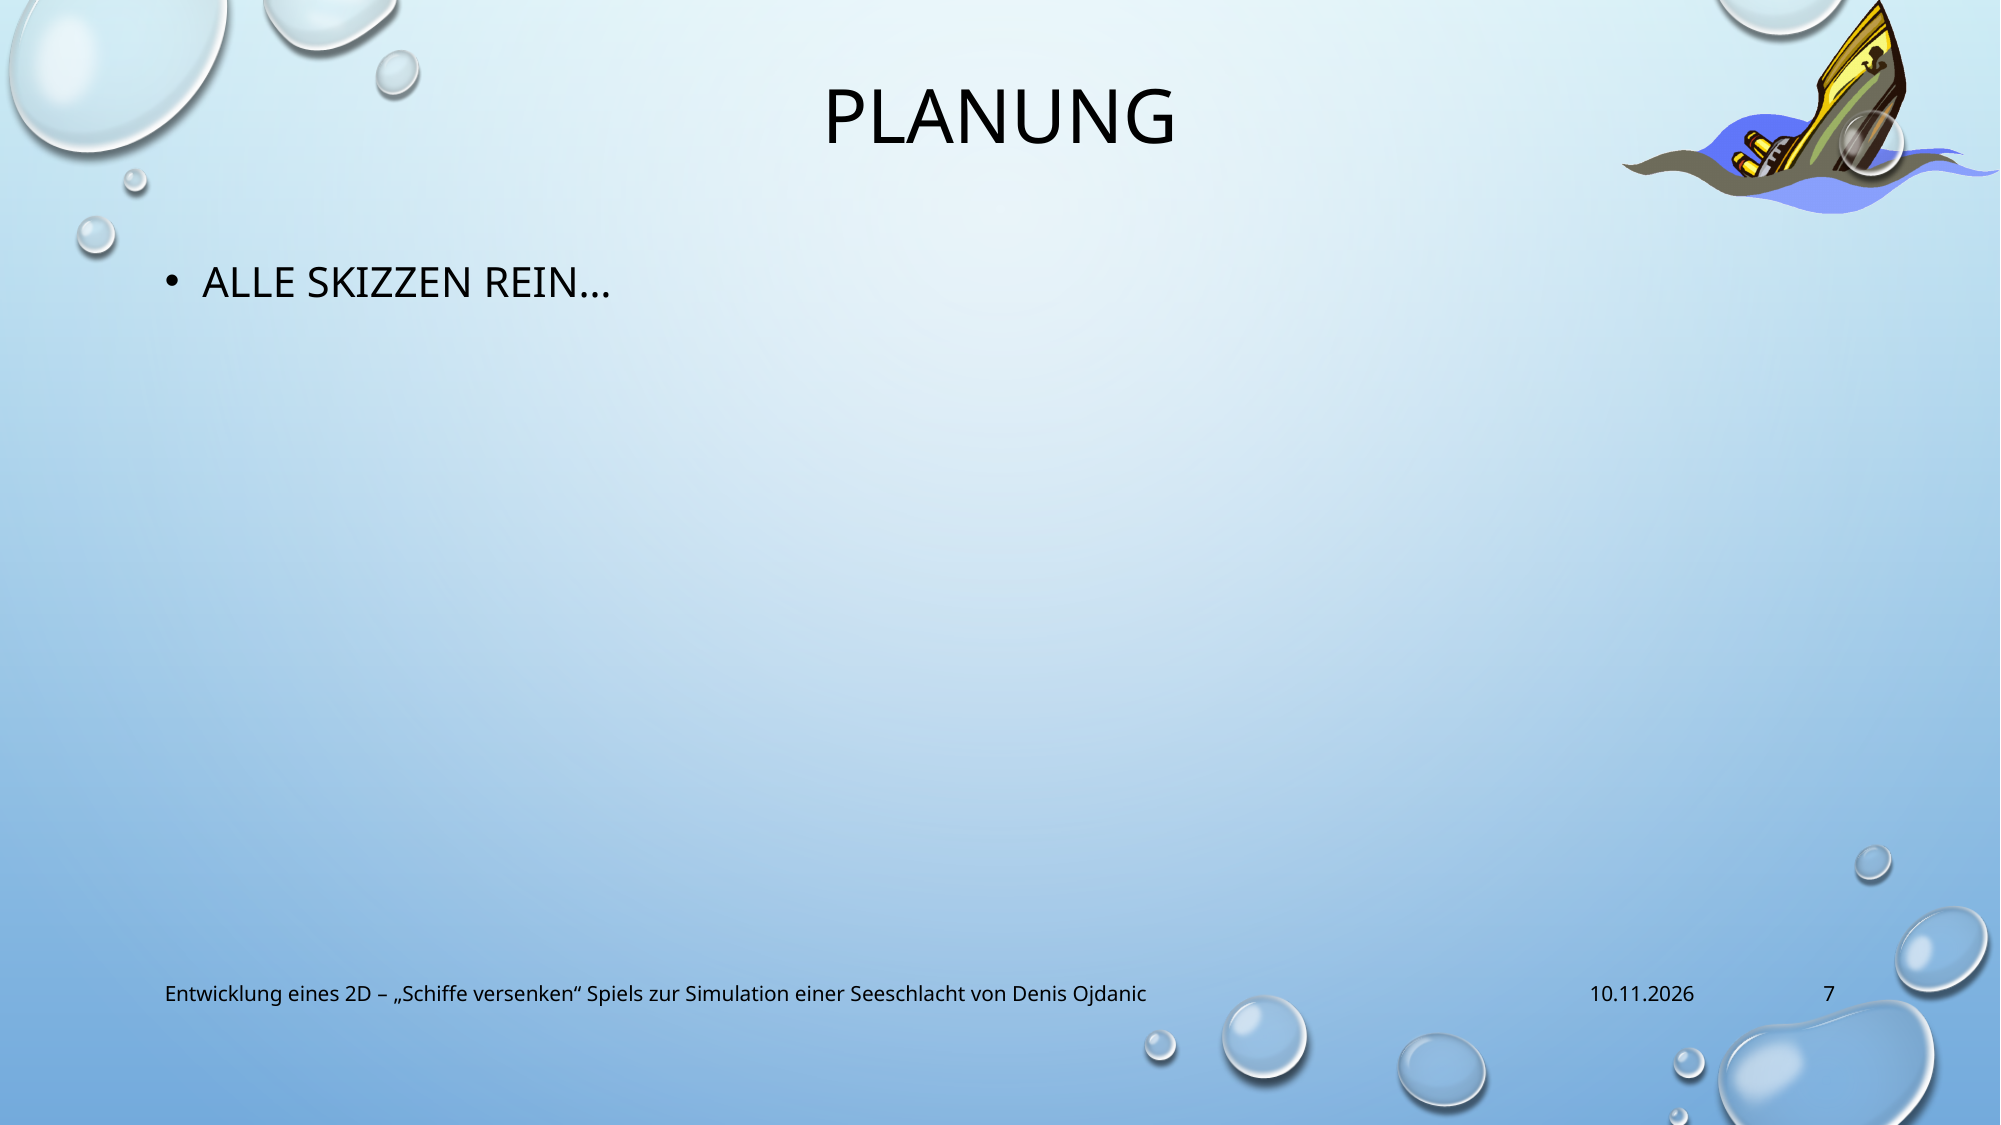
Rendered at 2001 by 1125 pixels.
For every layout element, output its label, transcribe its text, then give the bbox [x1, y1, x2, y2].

picture [0, 0, 2000, 1125]
slide_number 7 [1724, 965, 1851, 1025]
list Alle Skizzen rein… [149, 238, 1850, 950]
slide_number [1259, 965, 1710, 1025]
title Planung [149, 50, 1851, 189]
footer Entwicklung eines 2D – „Schiffe versenken“ Spiels zur Simulation einer Seeschlacht von Denis Ojdanic [149, 965, 1245, 1025]
